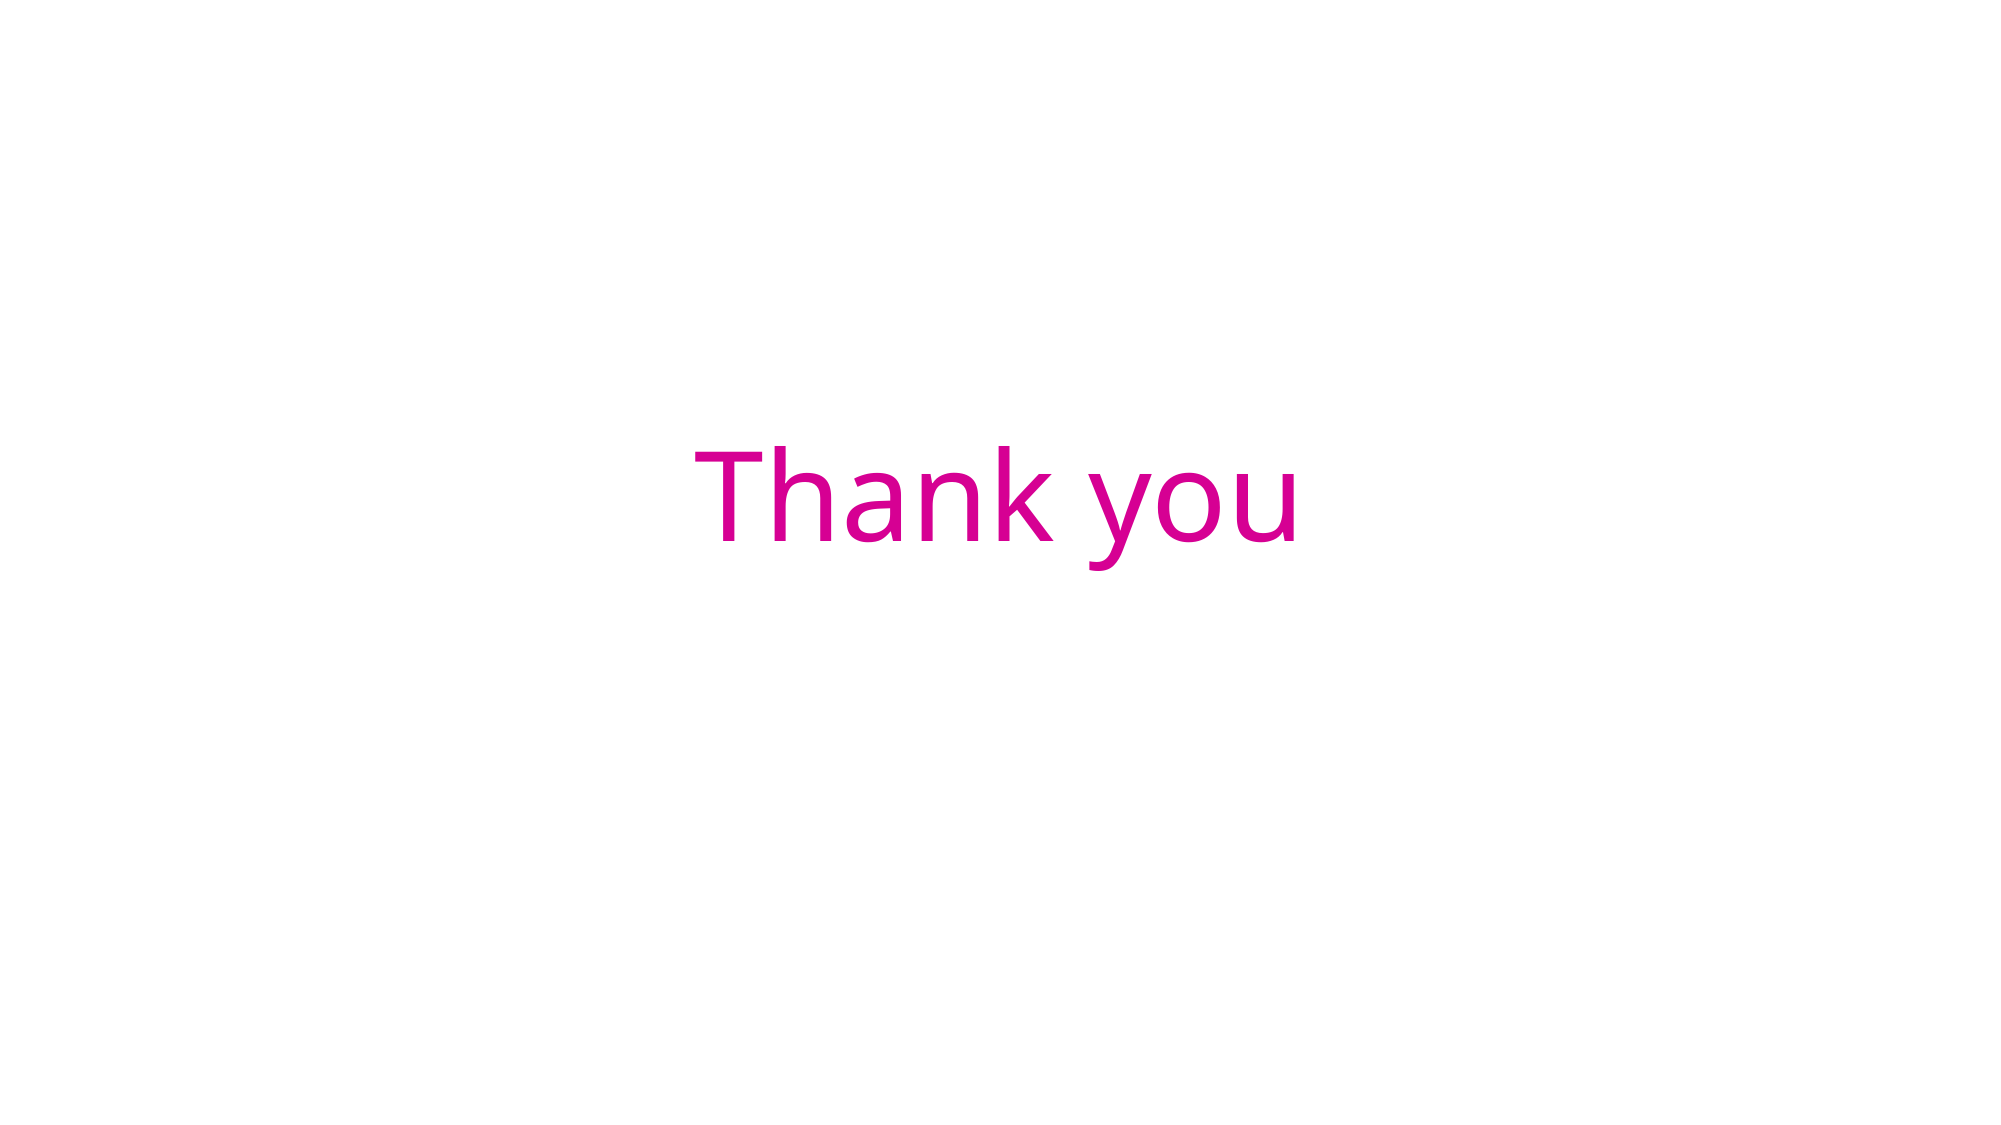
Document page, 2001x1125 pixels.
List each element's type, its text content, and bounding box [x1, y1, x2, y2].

title Thank you [249, 184, 1750, 576]
